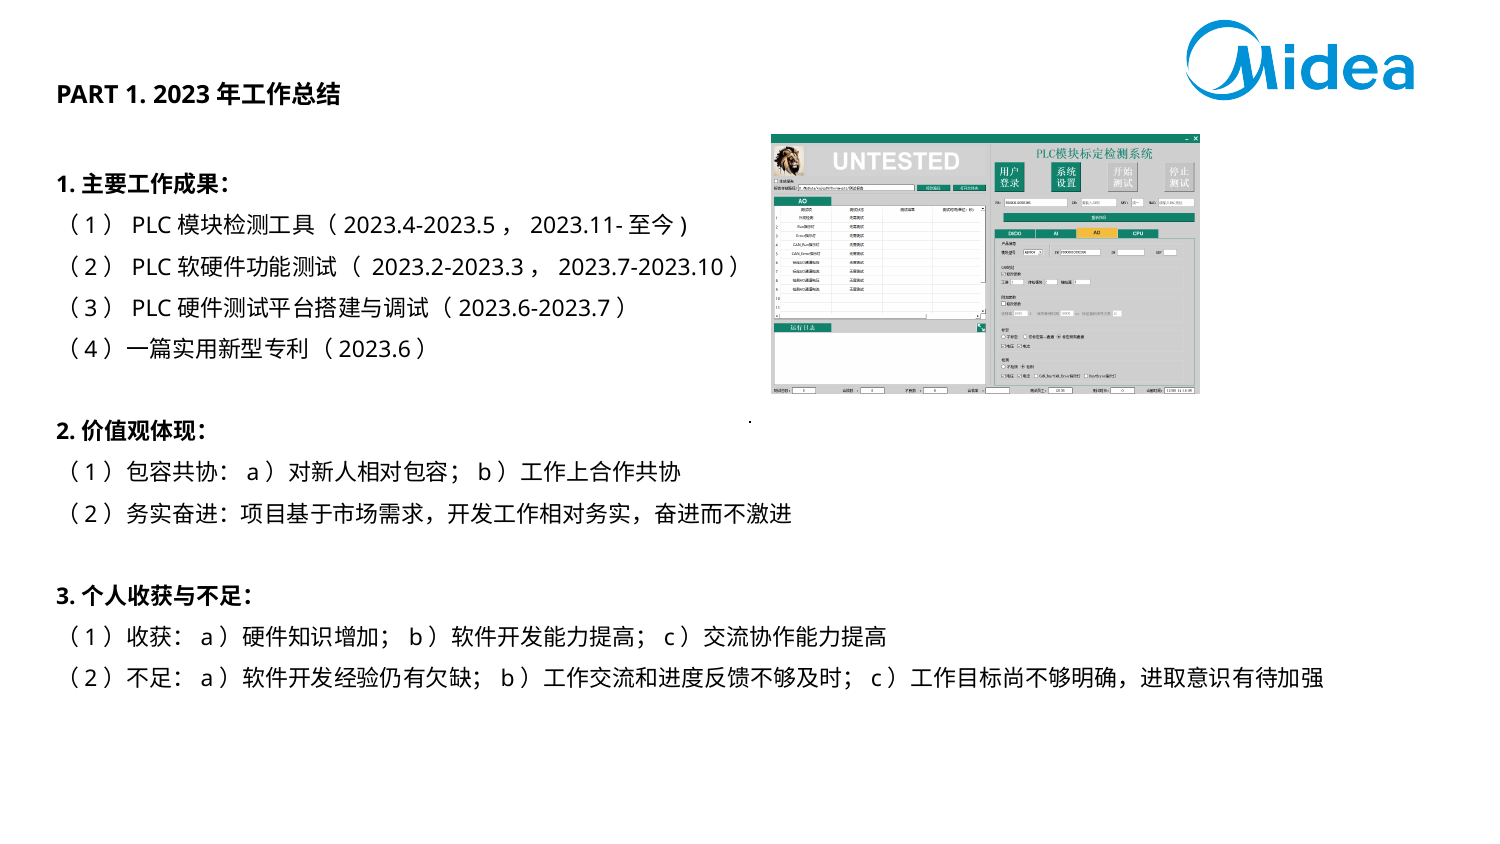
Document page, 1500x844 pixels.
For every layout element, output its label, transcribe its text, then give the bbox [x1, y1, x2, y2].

picture [771, 0, 1414, 394]
text_box PART 1. 2023年工作总结 [41, 56, 1039, 148]
picture [1393, 73, 1405, 84]
text_box 1.主要工作成果： （1）PLC模块检测工具（2023.4-2023.5，2023.11-至今) （2）PLC软硬件功能测试（ 2023.2-2023.3，2023.7-2023.10） （3）PLC硬件测试平台搭建与调试（2023.6-2023.7） （4）一篇实用新型专利（2023.6） 2.价值观体现： （1）包容共协：a）对新人相对包容；b）工作上合作共协 （2）务实奋进：项目基于市场需求，开发工作相对务实，奋进而不激进 3.个人收获与不足： （1）收获：a）硬件知识增加；b）软件开发能力提高；c）交流协作能力提高 （2）不足：a）软件开发经验仍有欠缺；b）工作交流和进度反馈不够及时；c）工作目标尚不够明确，进取意识有待加强 [41, 148, 1449, 727]
